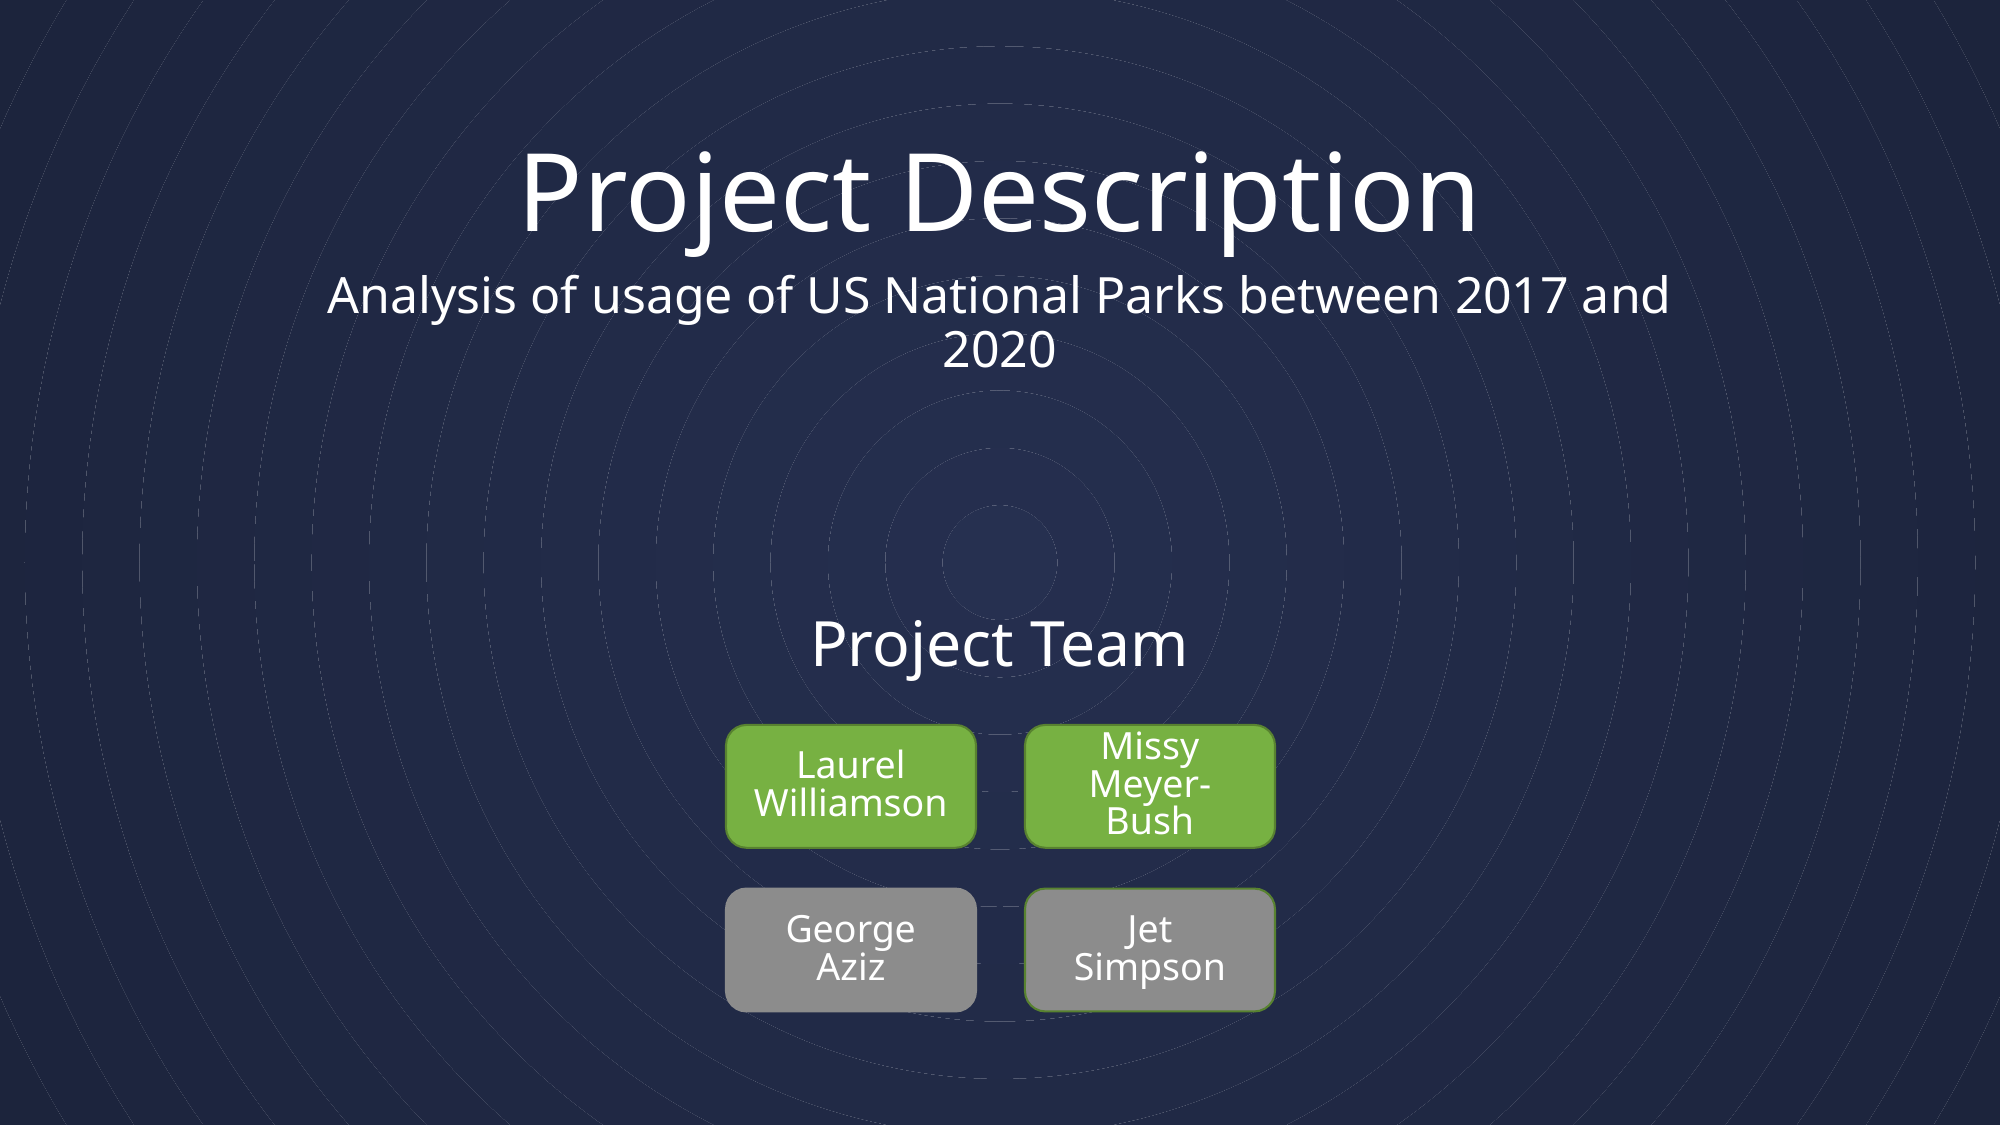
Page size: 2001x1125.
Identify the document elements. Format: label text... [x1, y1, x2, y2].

text_box Laurel Williamson [724, 723, 978, 849]
list Analysis of usage of US National Parks between 2017 and 2020 [249, 262, 1750, 450]
title Project Description [249, 87, 1750, 262]
text_box Jet Simpson [1023, 887, 1277, 1013]
text_box George Aziz [724, 887, 978, 1013]
text_box Missy Meyer-Bush [1023, 723, 1277, 849]
text_box Project Team [249, 512, 1750, 688]
